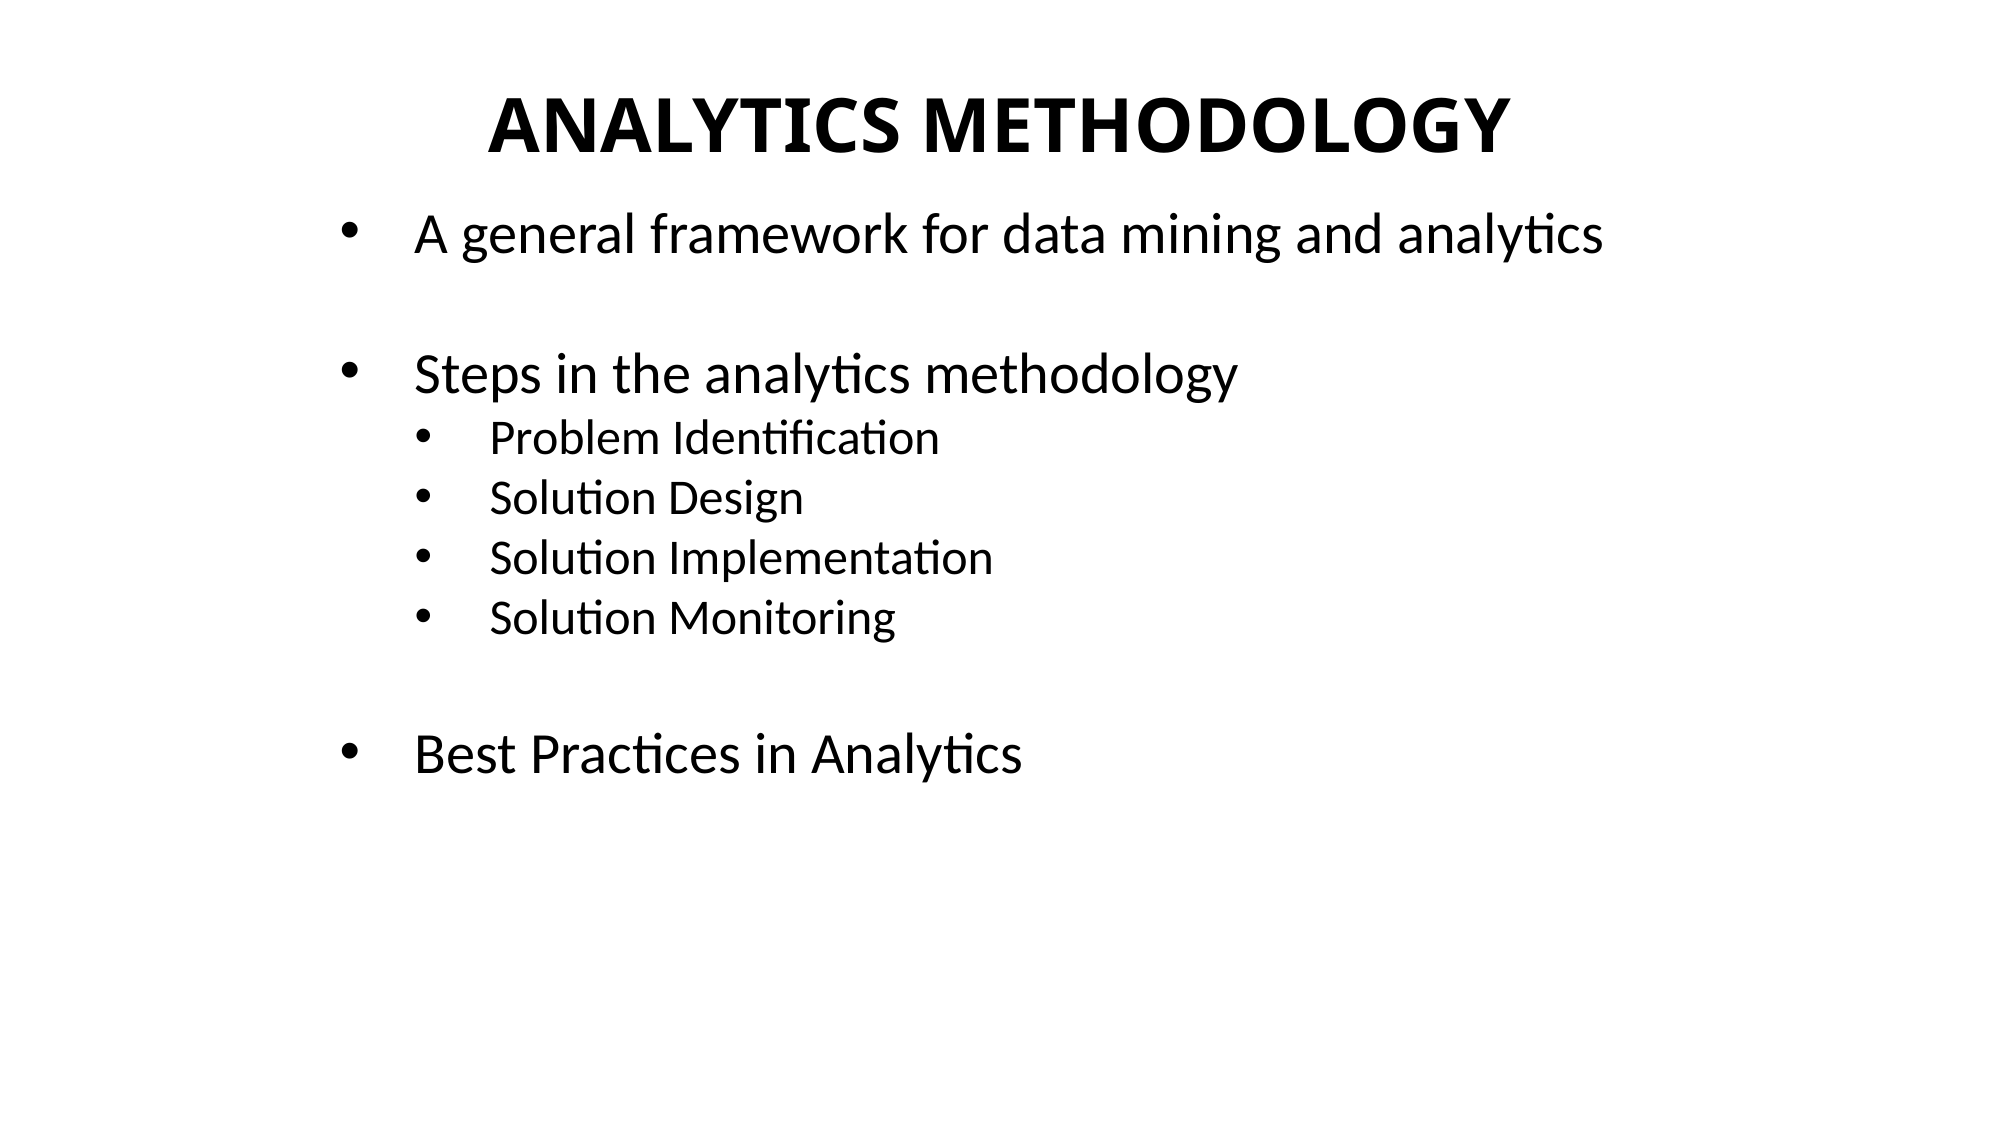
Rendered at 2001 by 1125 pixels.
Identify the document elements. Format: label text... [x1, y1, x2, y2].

text_box ANALYTICS METHODOLOGY [324, 70, 1675, 187]
text_box A general framework for data mining and analytics Steps in the analytics methodology Problem Identification Solution Design Solution Implementation Solution Monitoring Best Practices in Analytics [324, 187, 1675, 793]
